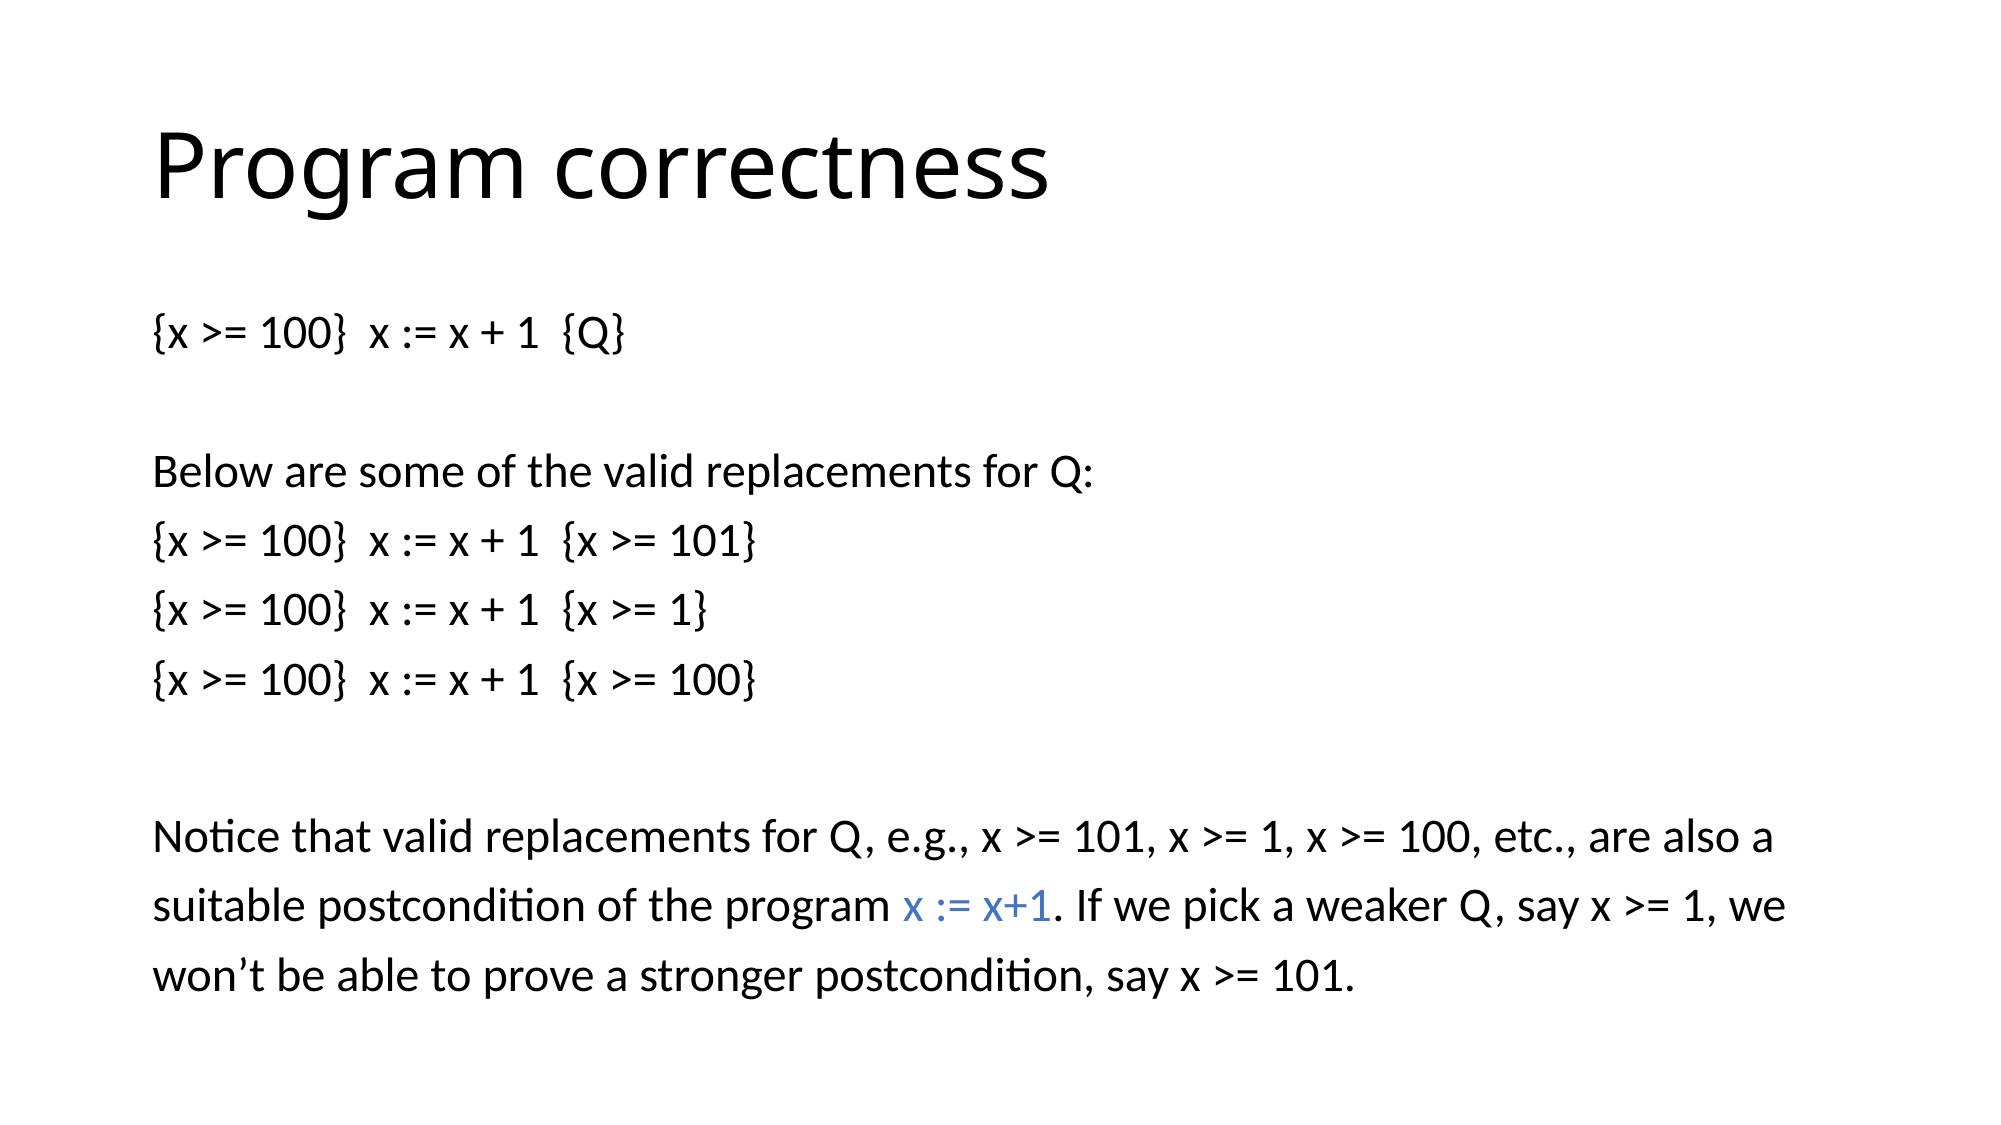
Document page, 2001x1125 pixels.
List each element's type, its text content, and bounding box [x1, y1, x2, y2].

title Program correctness [137, 59, 1863, 278]
list {x >= 100} x := x + 1 {Q} Below are some of the valid replacements for Q: {x >= 100} x := x + 1 {x >= 101} {x >= 100} x := x + 1 {x >= 1} {x >= 100} x := x + 1 {x >= 100} Notice that valid replacements for Q, e.g., x >= 101, x >= 1, x >= 100, etc., are also a suitable postcondition of the program x := x+1. If we pick a weaker Q, say x >= 1, we won’t be able to prove a stronger postcondition, say x >= 101. [137, 299, 1863, 1014]
